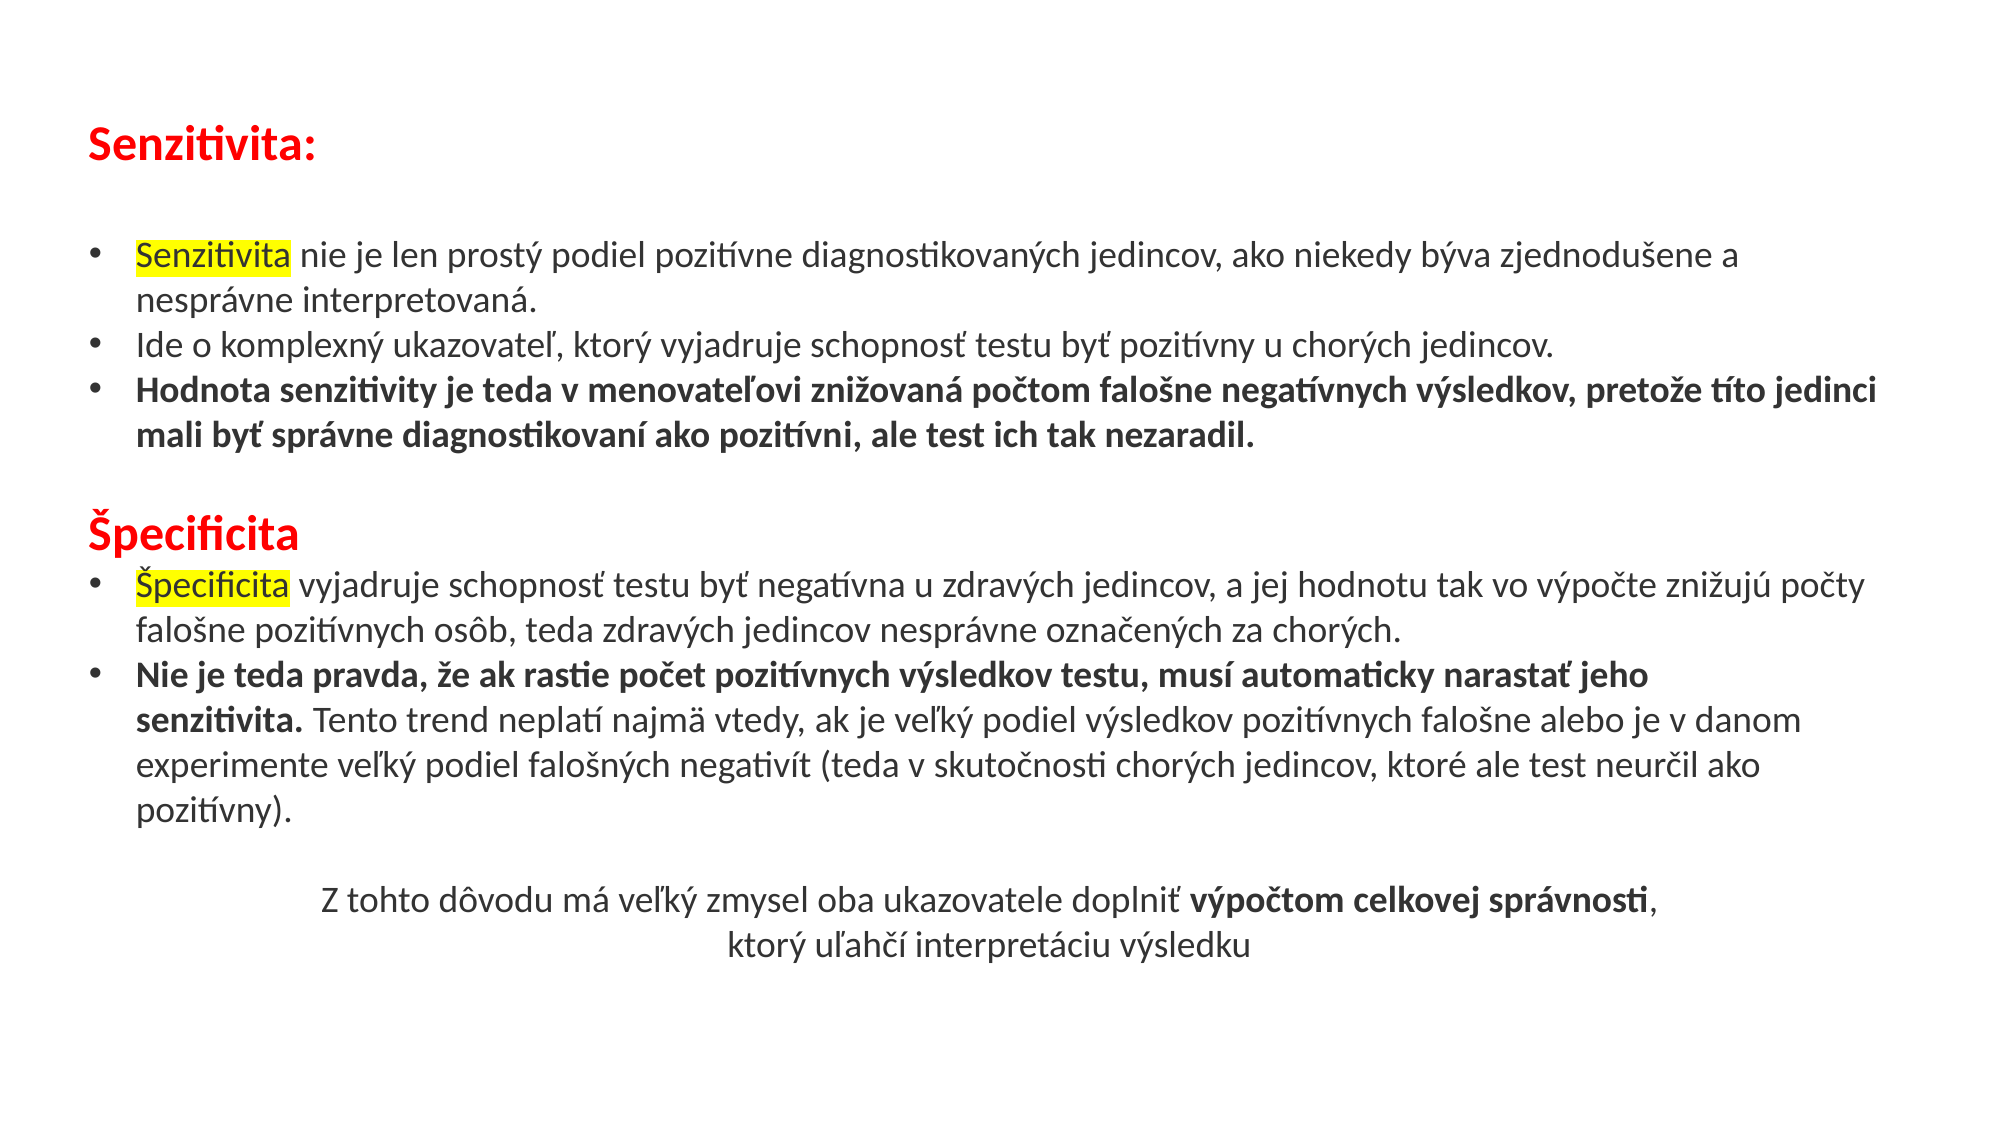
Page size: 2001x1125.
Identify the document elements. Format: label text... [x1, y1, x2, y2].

text_box Senzitivita: Senzitivita nie je len prostý podiel pozitívne diagnostikovaných jedincov, ako niekedy býva zjednodušene a nesprávne interpretovaná. Ide o komplexný ukazovateľ, ktorý vyjadruje schopnosť testu byť pozitívny u chorých jedincov. Hodnota senzitivity je teda v menovateľovi znižovaná počtom falošne negatívnych výsledkov, pretože títo jedinci mali byť správne diagnostikovaní ako pozitívni, ale test ich tak nezaradil. Špecificita Špecificita vyjadruje schopnosť testu byť negatívna u zdravých jedincov, a jej hodnotu tak vo výpočte znižujú počty falošne pozitívnych osôb, teda zdravých jedincov nesprávne označených za chorých. Nie je teda pravda, že ak rastie počet pozitívnych výsledkov testu, musí automaticky narastať jeho senzitivita. Tento trend neplatí najmä vtedy, ak je veľký podiel výsledkov pozitívnych falošne alebo je v danom experimente veľký podiel falošných negativít (teda v skutočnosti chorých jedincov, ktoré ale test neurčil ako pozitívny). Z tohto dôvodu má veľký zmysel oba ukazovatele doplniť výpočtom celkovej správnosti, ktorý uľahčí interpretáciu výsledku [74, 102, 1914, 973]
